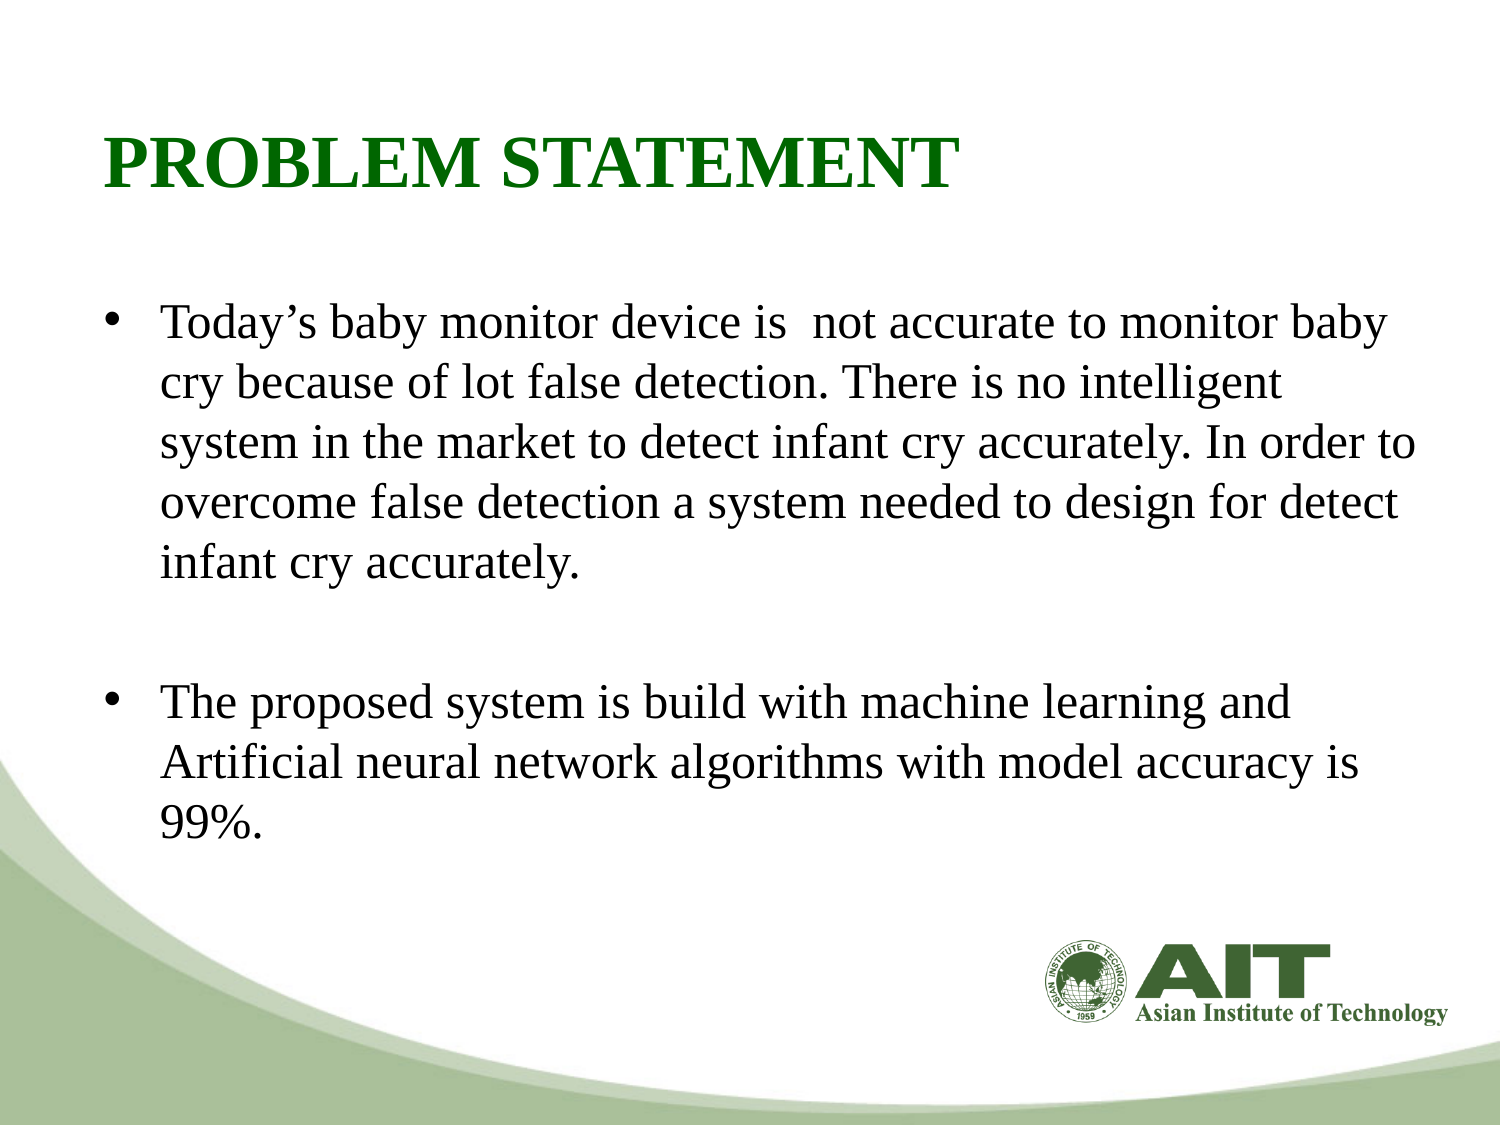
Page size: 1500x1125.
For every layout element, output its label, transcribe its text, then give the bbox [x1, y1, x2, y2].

title PROBLEM STATEMENT [88, 63, 1439, 251]
list Today’s baby monitor device is not accurate to monitor baby cry because of lot false detection. There is no intelligent system in the market to detect infant cry accurately. In order to overcome false detection a system needed to design for detect infant cry accurately. The proposed system is build with machine learning and Artificial neural network algorithms with model accuracy is 99%. [88, 280, 1439, 1024]
picture [0, 0, 1500, 1125]
